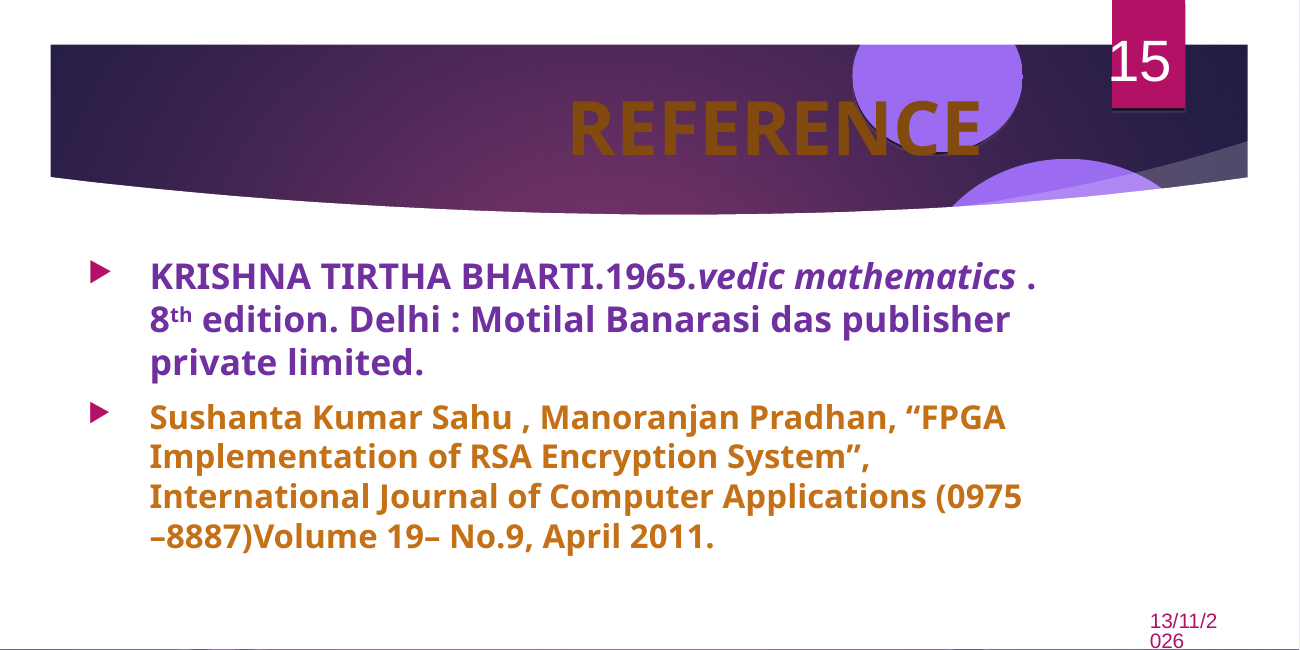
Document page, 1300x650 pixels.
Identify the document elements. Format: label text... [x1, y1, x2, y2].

text_box KRISHNA TIRTHA BHARTI.1965.vedic mathematics . 8th edition. Delhi : Motilal Banarasi das publisher private limited. Sushanta Kumar Sahu , Manoranjan Pradhan, “FPGA Implementation of RSA Encryption System”, International Journal of Computer Applications (0975 –8887)Volume 19– No.9, April 2011. [72, 246, 1064, 571]
text_box REFERENCE [122, 92, 1057, 159]
picture [1016, 45, 1247, 172]
text_box [1086, 27, 1193, 101]
picture [51, 45, 1047, 214]
text_box [1135, 605, 1241, 635]
